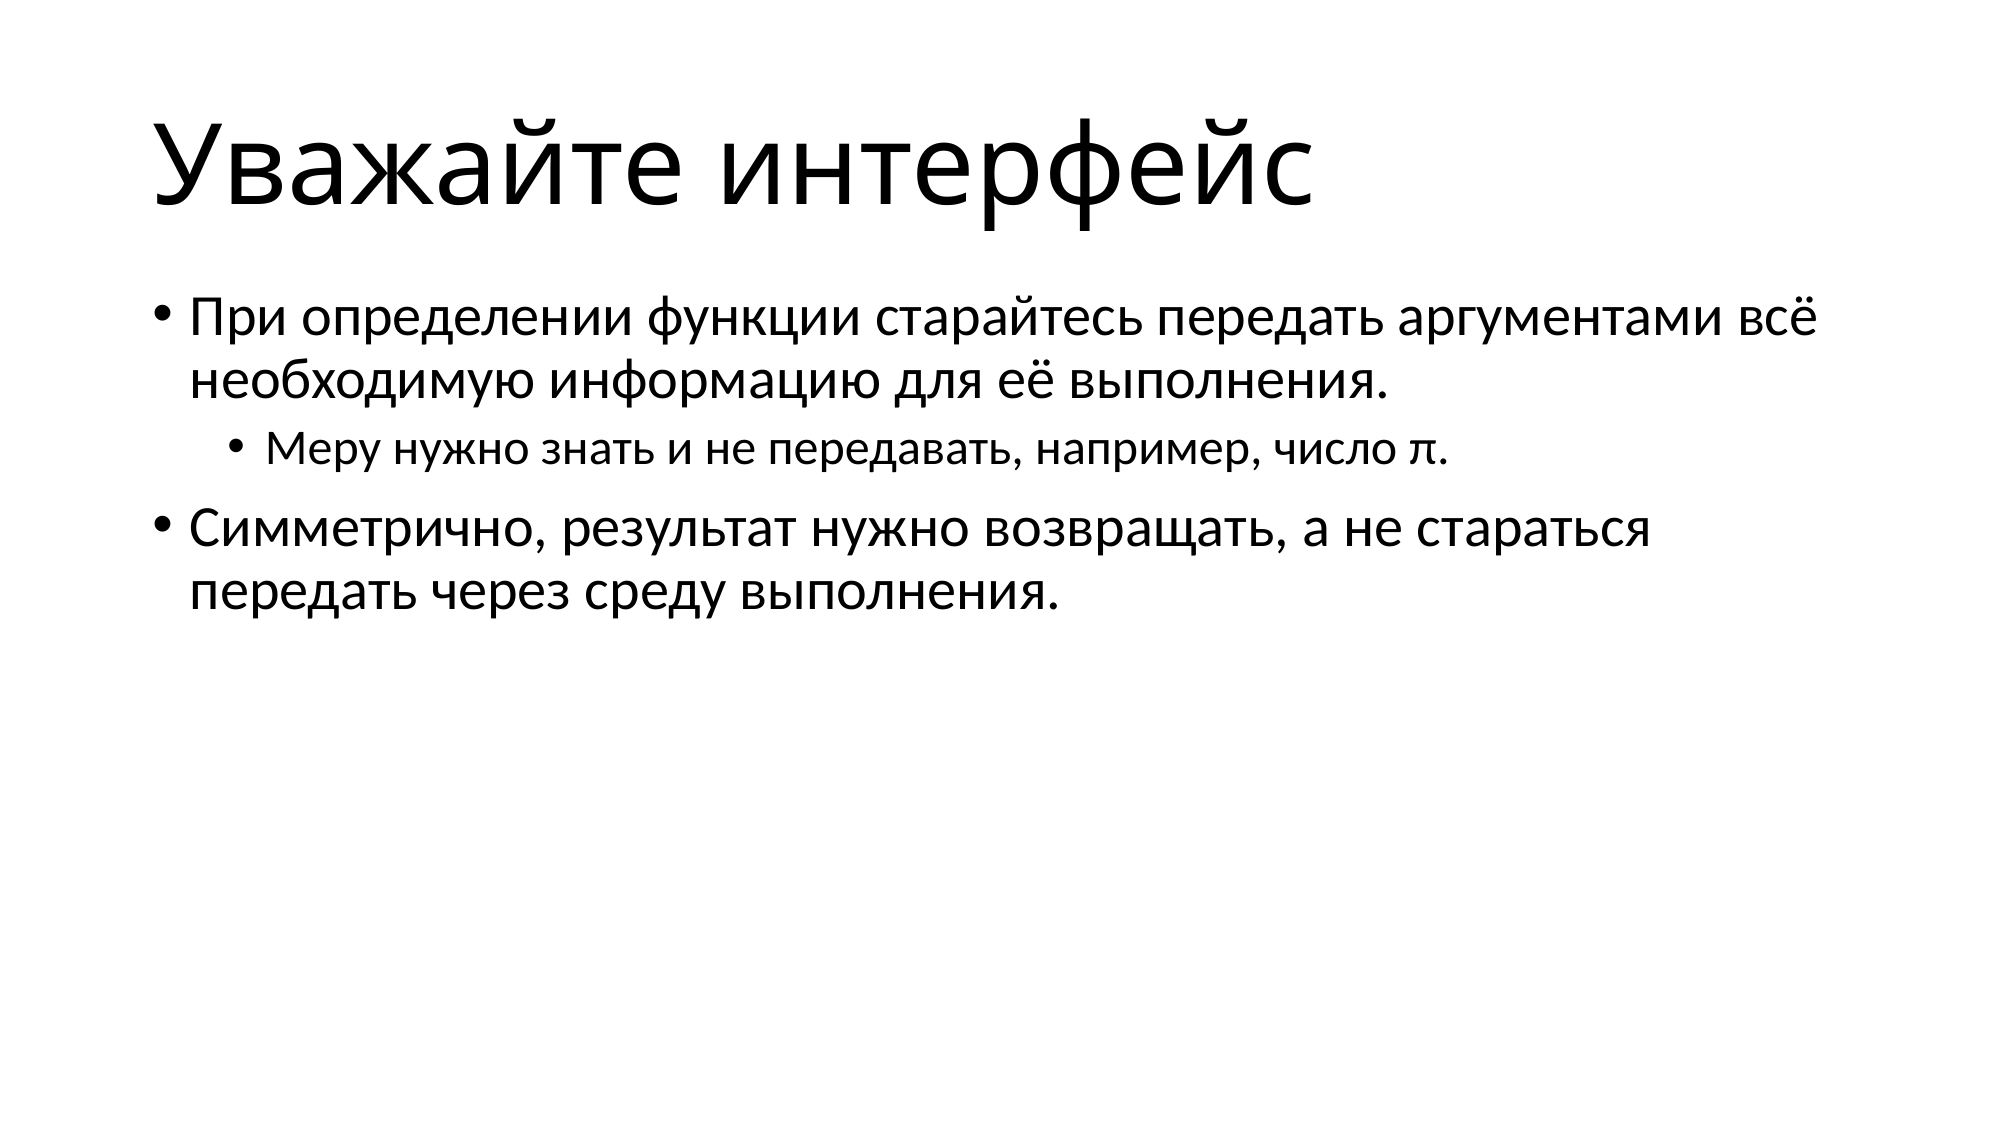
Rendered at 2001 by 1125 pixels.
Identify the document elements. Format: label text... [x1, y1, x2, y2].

title Уважайте интерфейс [137, 59, 1863, 277]
list При определении функции старайтесь передать аргументами всё необходимую информацию для её выполнения. Меру нужно знать и не передавать, например, число π. Симметрично, результат нужно возвращать, а не стараться передать через среду выполнения. [137, 277, 1863, 1029]
